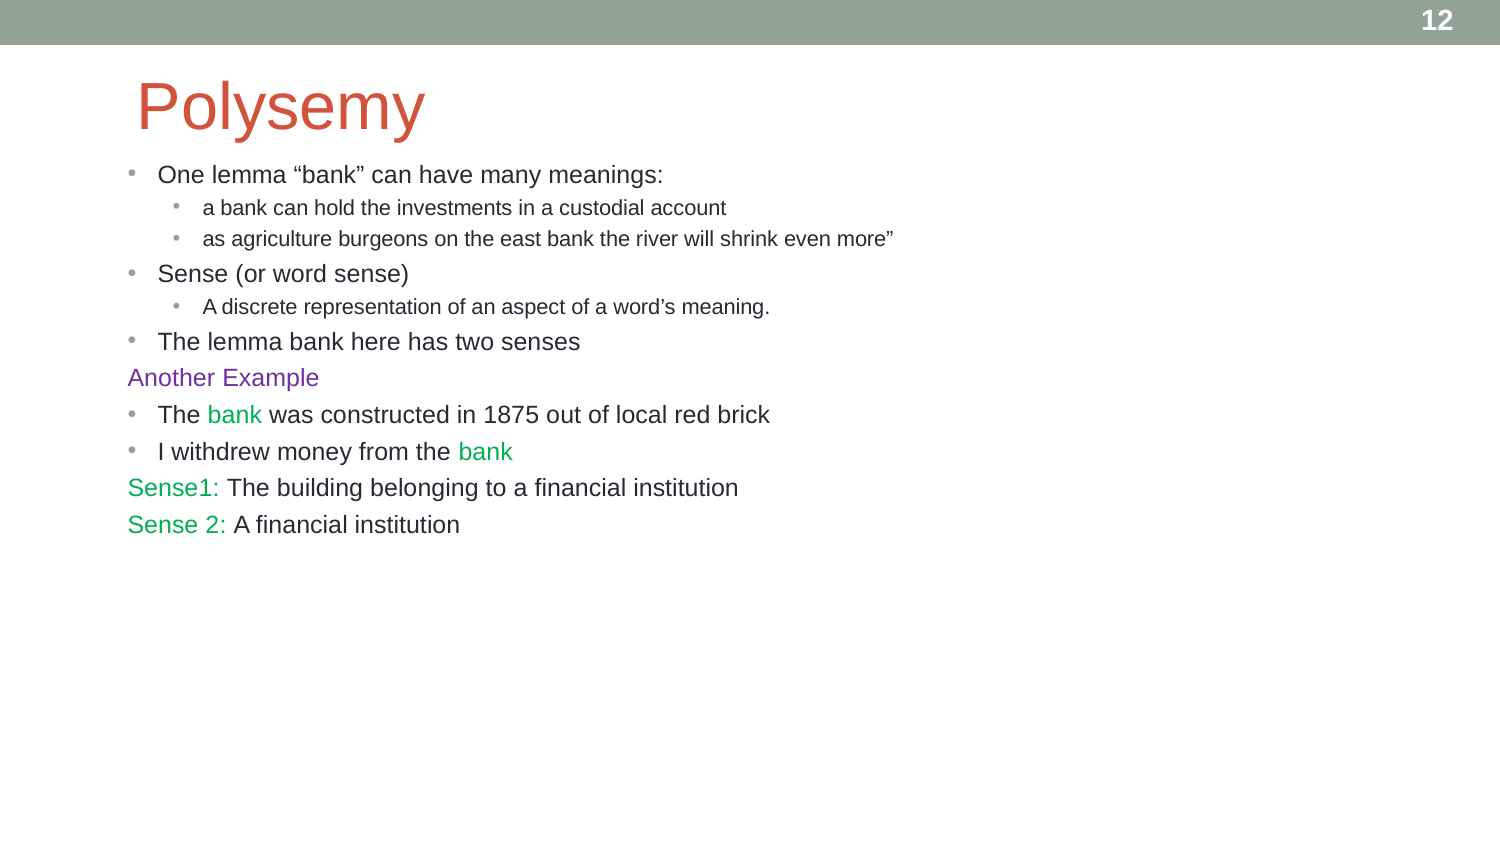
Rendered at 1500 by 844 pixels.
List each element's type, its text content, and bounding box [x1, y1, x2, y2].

list One lemma “bank” can have many meanings: a bank can hold the investments in a custodial account as agriculture burgeons on the east bank the river will shrink even more” Sense (or word sense) A discrete representation of an aspect of a word’s meaning. The lemma bank here has two senses Another Example The bank was constructed in 1875 out of local red brick I withdrew money from the bank Sense1: The building belonging to a financial institution Sense 2: A financial institution [112, 150, 1435, 587]
slide_number 12 [1405, 0, 1484, 38]
title Polysemy [121, 72, 1425, 133]
